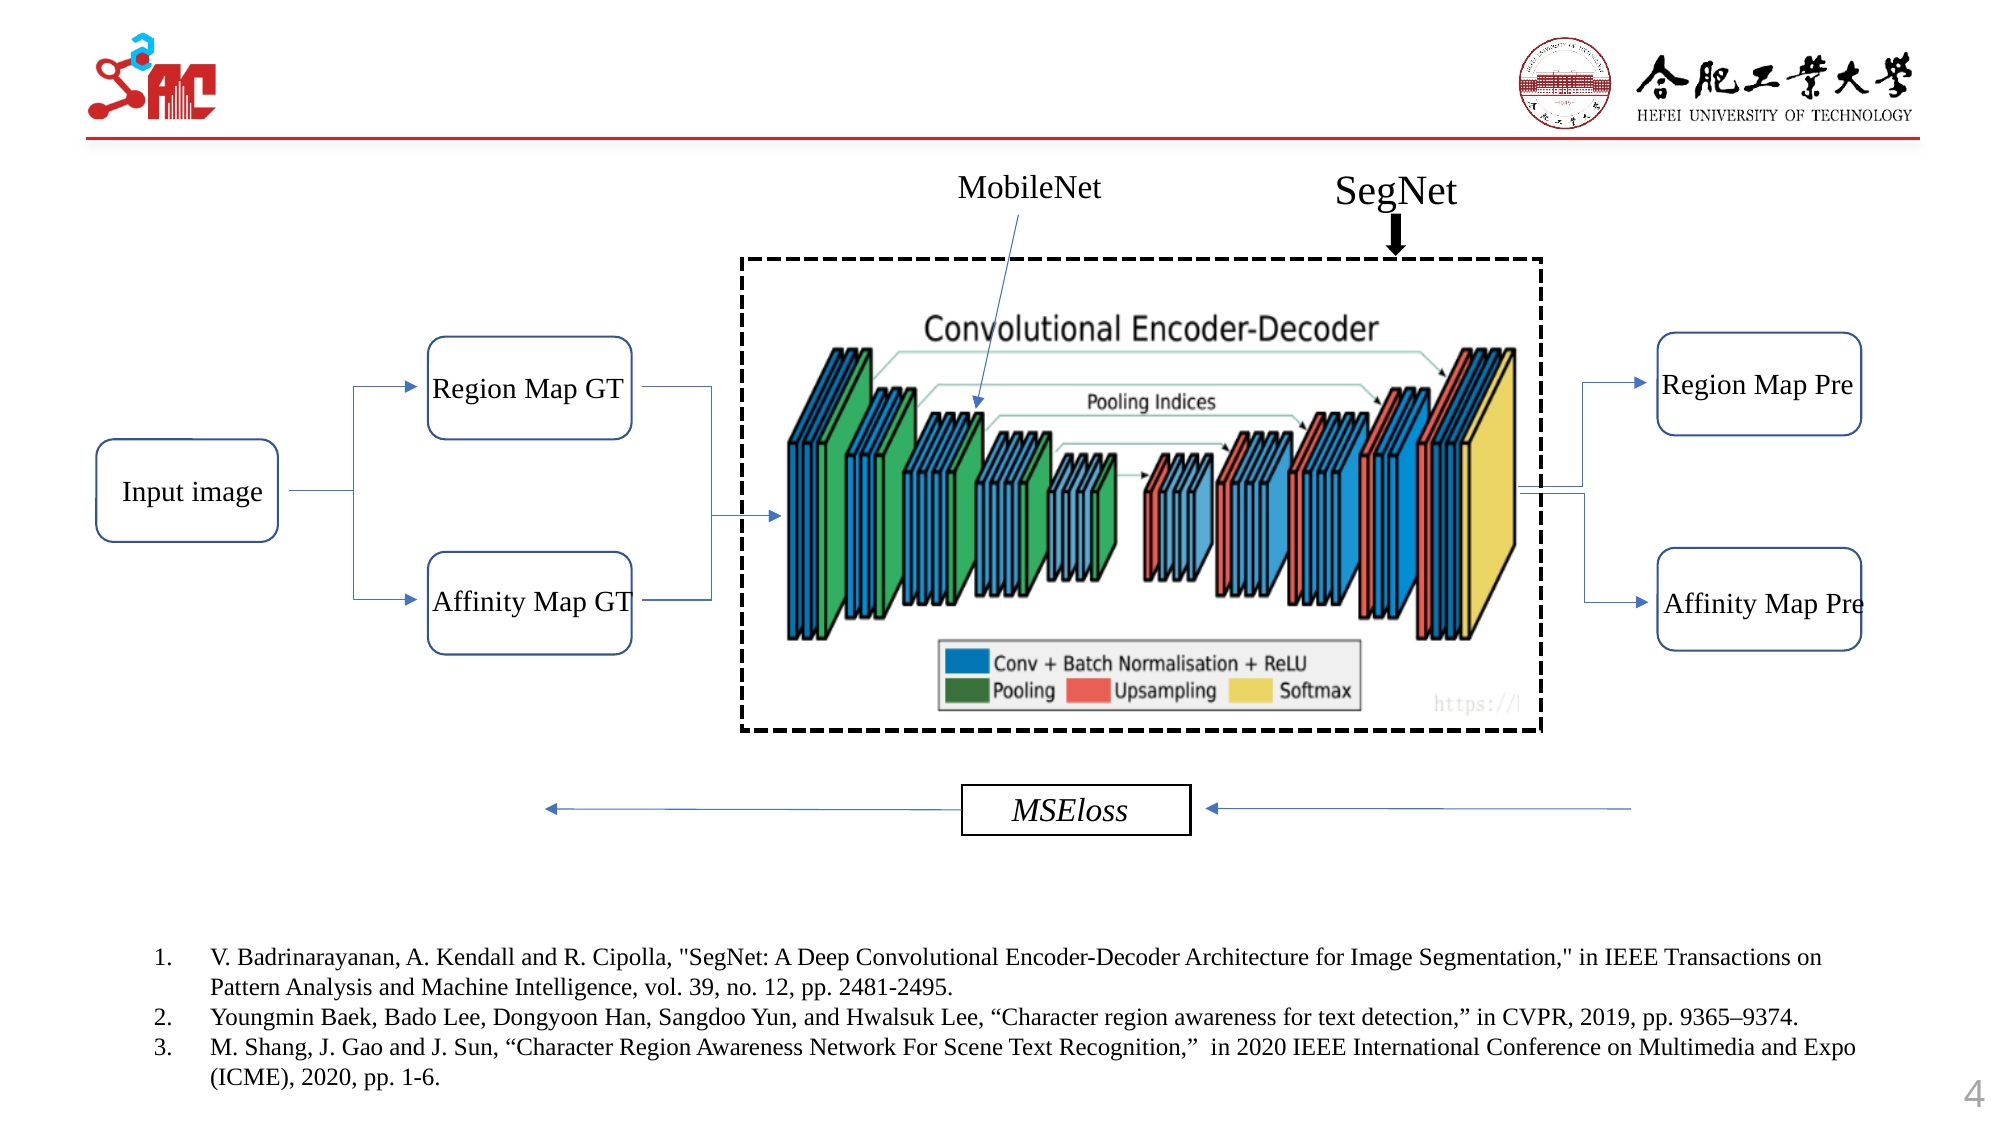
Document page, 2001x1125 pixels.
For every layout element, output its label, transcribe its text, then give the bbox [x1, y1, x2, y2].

text_box Input image [107, 465, 288, 516]
text_box [426, 412, 633, 441]
text_box Affinity Map Pre [1648, 577, 1904, 627]
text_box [642, 515, 782, 601]
text_box Affinity Map GT [417, 574, 673, 625]
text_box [1520, 493, 1649, 603]
text_box [95, 438, 279, 543]
text_box [1385, 213, 1407, 256]
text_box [975, 214, 1019, 409]
text_box [741, 258, 975, 387]
text_box [426, 550, 633, 574]
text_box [288, 490, 418, 600]
text_box [1656, 408, 1863, 437]
picture [1511, 29, 1955, 136]
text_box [1518, 383, 1647, 487]
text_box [288, 387, 418, 490]
text_box [1019, 258, 1542, 383]
text_box [741, 487, 1542, 731]
text_box [426, 625, 633, 656]
text_box V. Badrinarayanan, A. Kendall and R. Cipolla, "SegNet: A Deep Convolutional Encoder-Decoder Architecture for Image Segmentation," in IEEE Transactions on Pattern Analysis and Machine Intelligence, vol. 39, no. 12, pp. 2481-2495. Youngmin Baek, Bado Lee, Dongyoon Han, Sangdoo Yun, and Hwalsuk Lee, “Character region awareness for text detection,” in CVPR, 2019, pp. 9365–9374. M. Shang, J. Gao and J. Sun, “Character Region Awareness Network For Scene Text Recognition,” in 2020 IEEE International Conference on Multimedia and Expo (ICME), 2020, pp. 1-6. [139, 933, 1898, 1125]
text_box MobileNet [942, 157, 1151, 213]
text_box SegNet [1319, 155, 1529, 220]
text_box Region Map GT [417, 361, 643, 412]
picture [781, 304, 1519, 727]
text_box 4 [1898, 1063, 2000, 1125]
text_box [961, 784, 997, 836]
text_box [1656, 546, 1863, 577]
text_box MSEloss [997, 781, 1206, 836]
text_box Region Map Pre [1646, 357, 1872, 408]
text_box [1656, 331, 1863, 357]
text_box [642, 387, 782, 515]
text_box [426, 335, 633, 361]
text_box [1656, 627, 1863, 652]
picture [85, 12, 220, 147]
